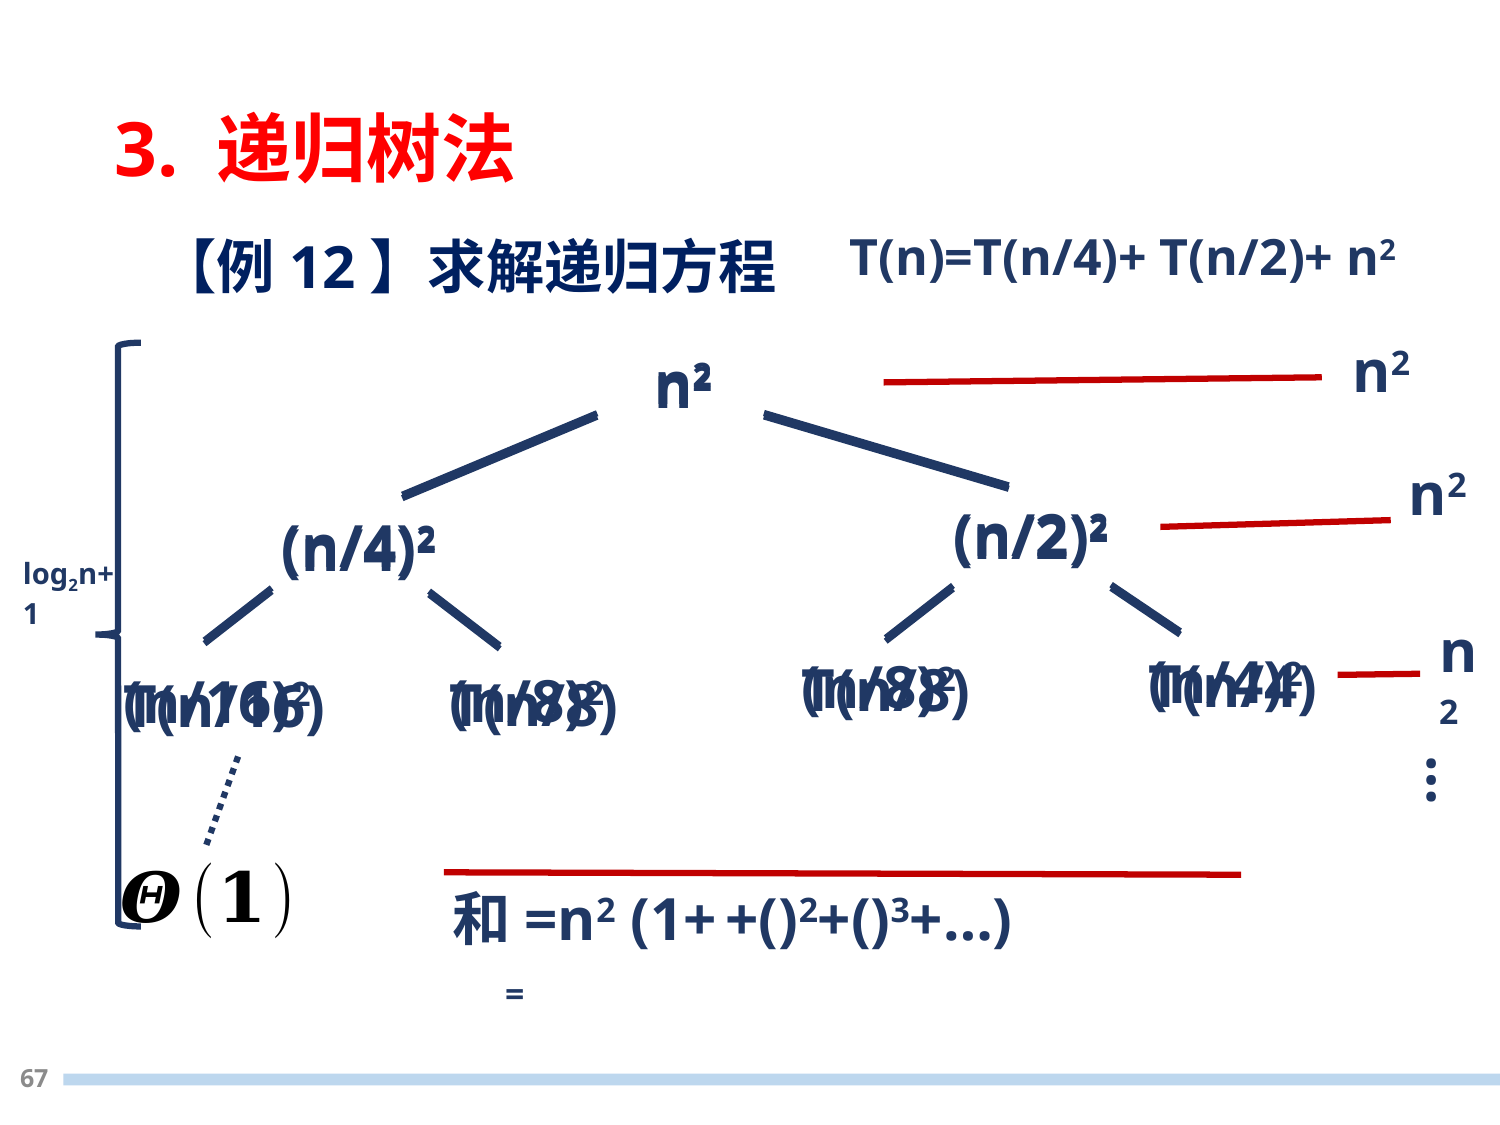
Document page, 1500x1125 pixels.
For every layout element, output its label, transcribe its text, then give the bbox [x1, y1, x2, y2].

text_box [1160, 449, 1500, 571]
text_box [1337, 606, 1500, 816]
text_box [8, 342, 141, 927]
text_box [883, 327, 1455, 413]
slide_number 67 [0, 1049, 64, 1110]
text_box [108, 748, 1459, 942]
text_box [141, 342, 1459, 748]
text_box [437, 860, 1334, 1083]
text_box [99, 76, 1459, 311]
